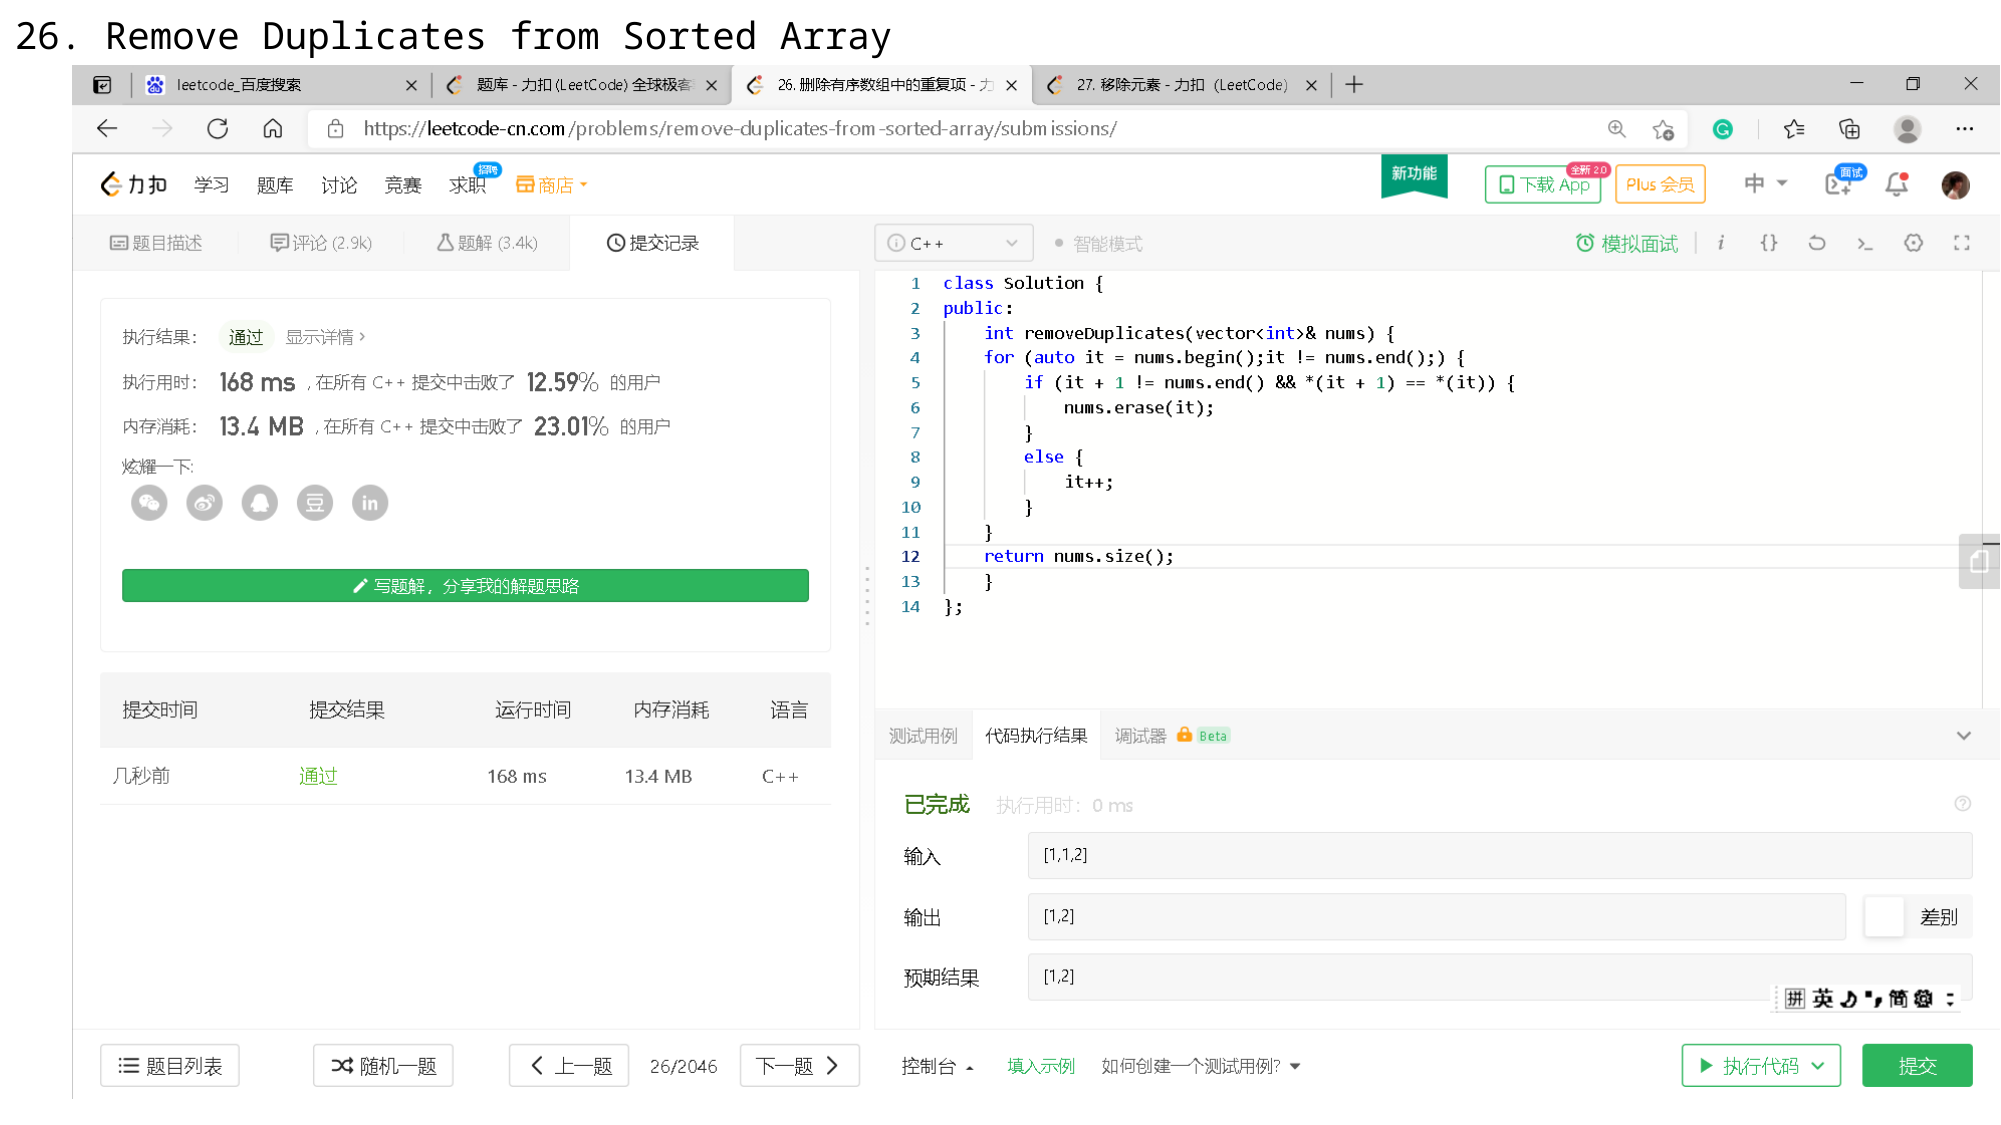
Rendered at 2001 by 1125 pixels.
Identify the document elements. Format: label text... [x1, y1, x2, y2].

picture [72, 65, 2000, 1099]
text_box 26. Remove Duplicates from Sorted Array [0, 4, 1000, 65]
